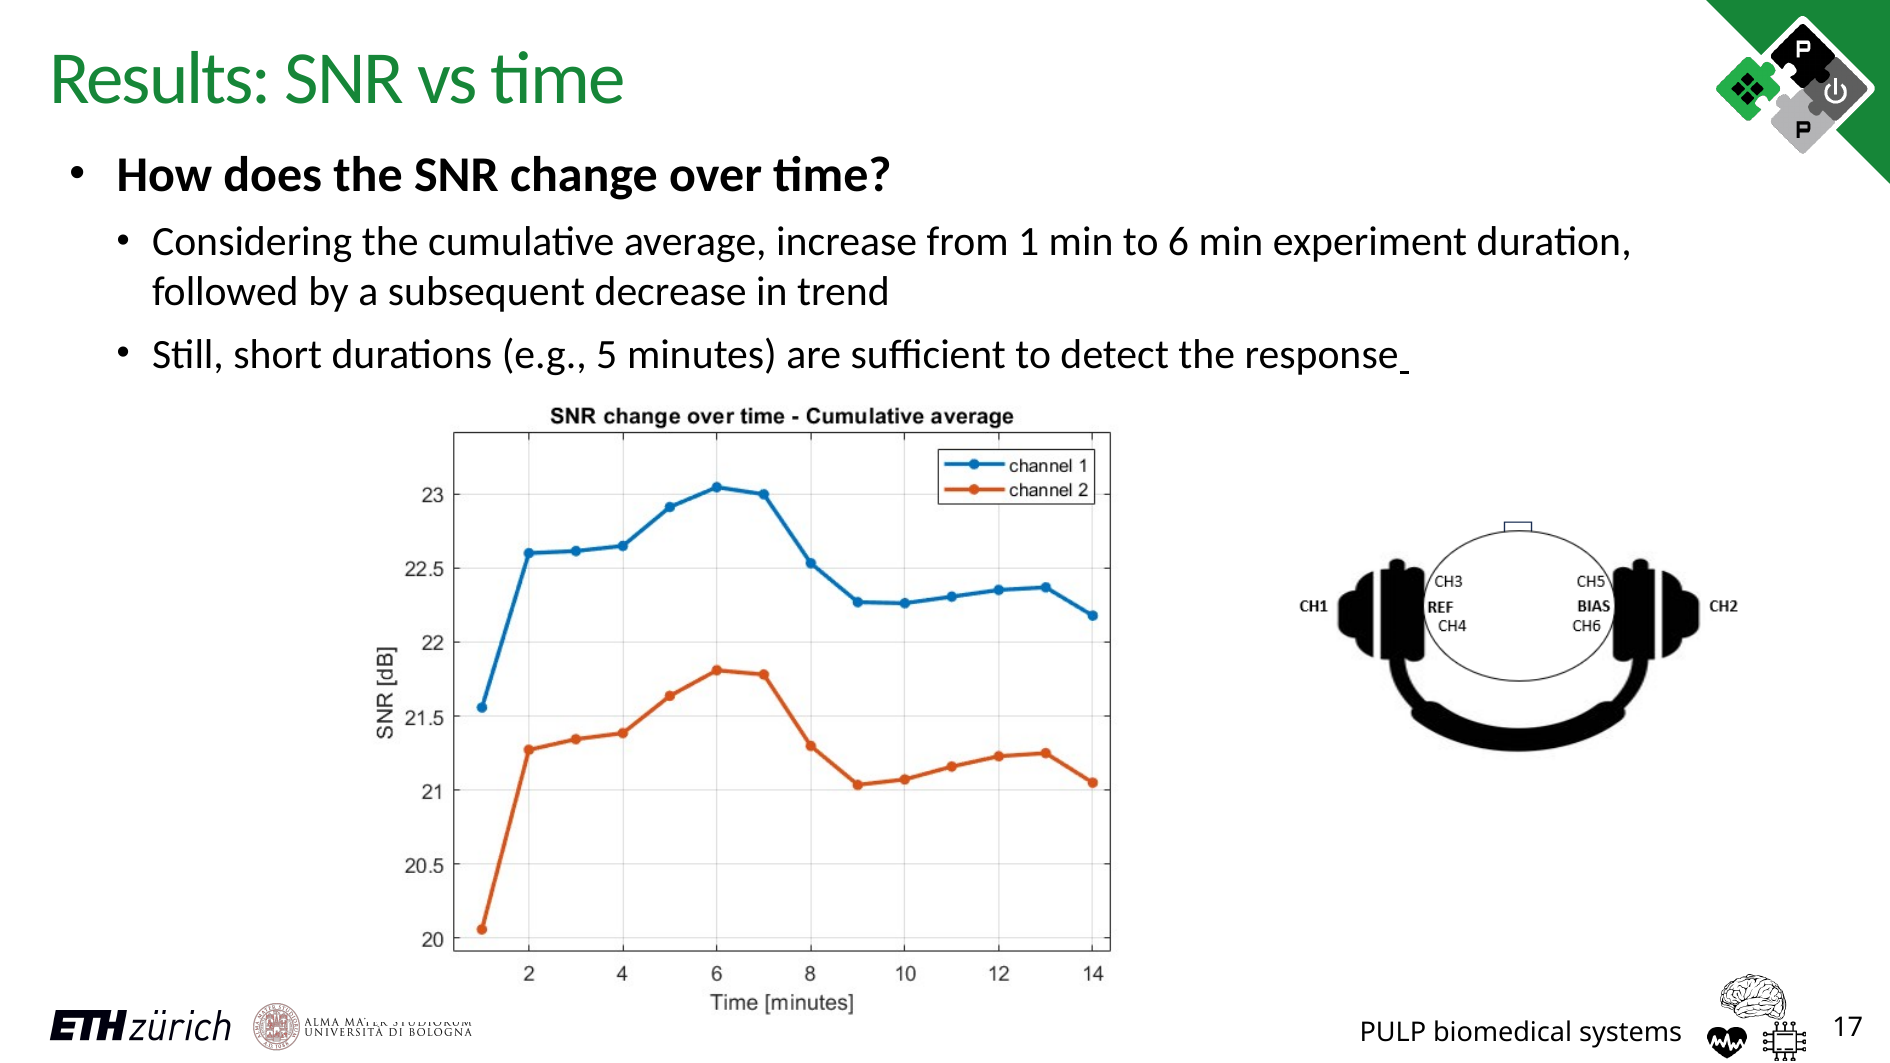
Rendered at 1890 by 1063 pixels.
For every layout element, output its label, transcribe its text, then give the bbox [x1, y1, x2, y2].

slide_number 17 [1789, 1006, 1879, 1054]
title Results: SNR vs time [49, 27, 1703, 130]
picture [251, 1003, 301, 1052]
picture [304, 386, 1191, 1036]
picture [49, 1010, 231, 1041]
picture [1707, 974, 1806, 1061]
list How does the SNR change over time? Considering the cumulative average, increase from 1 min to 6 min experiment duration, followed by a subsequent decrease in trend Still, short durations (e.g., 5 minutes) are sufficient to detect the response [69, 133, 1770, 991]
picture [1715, 23, 1868, 154]
picture [1278, 502, 1756, 763]
slide_number PULP biomedical systems [575, 1006, 1698, 1055]
